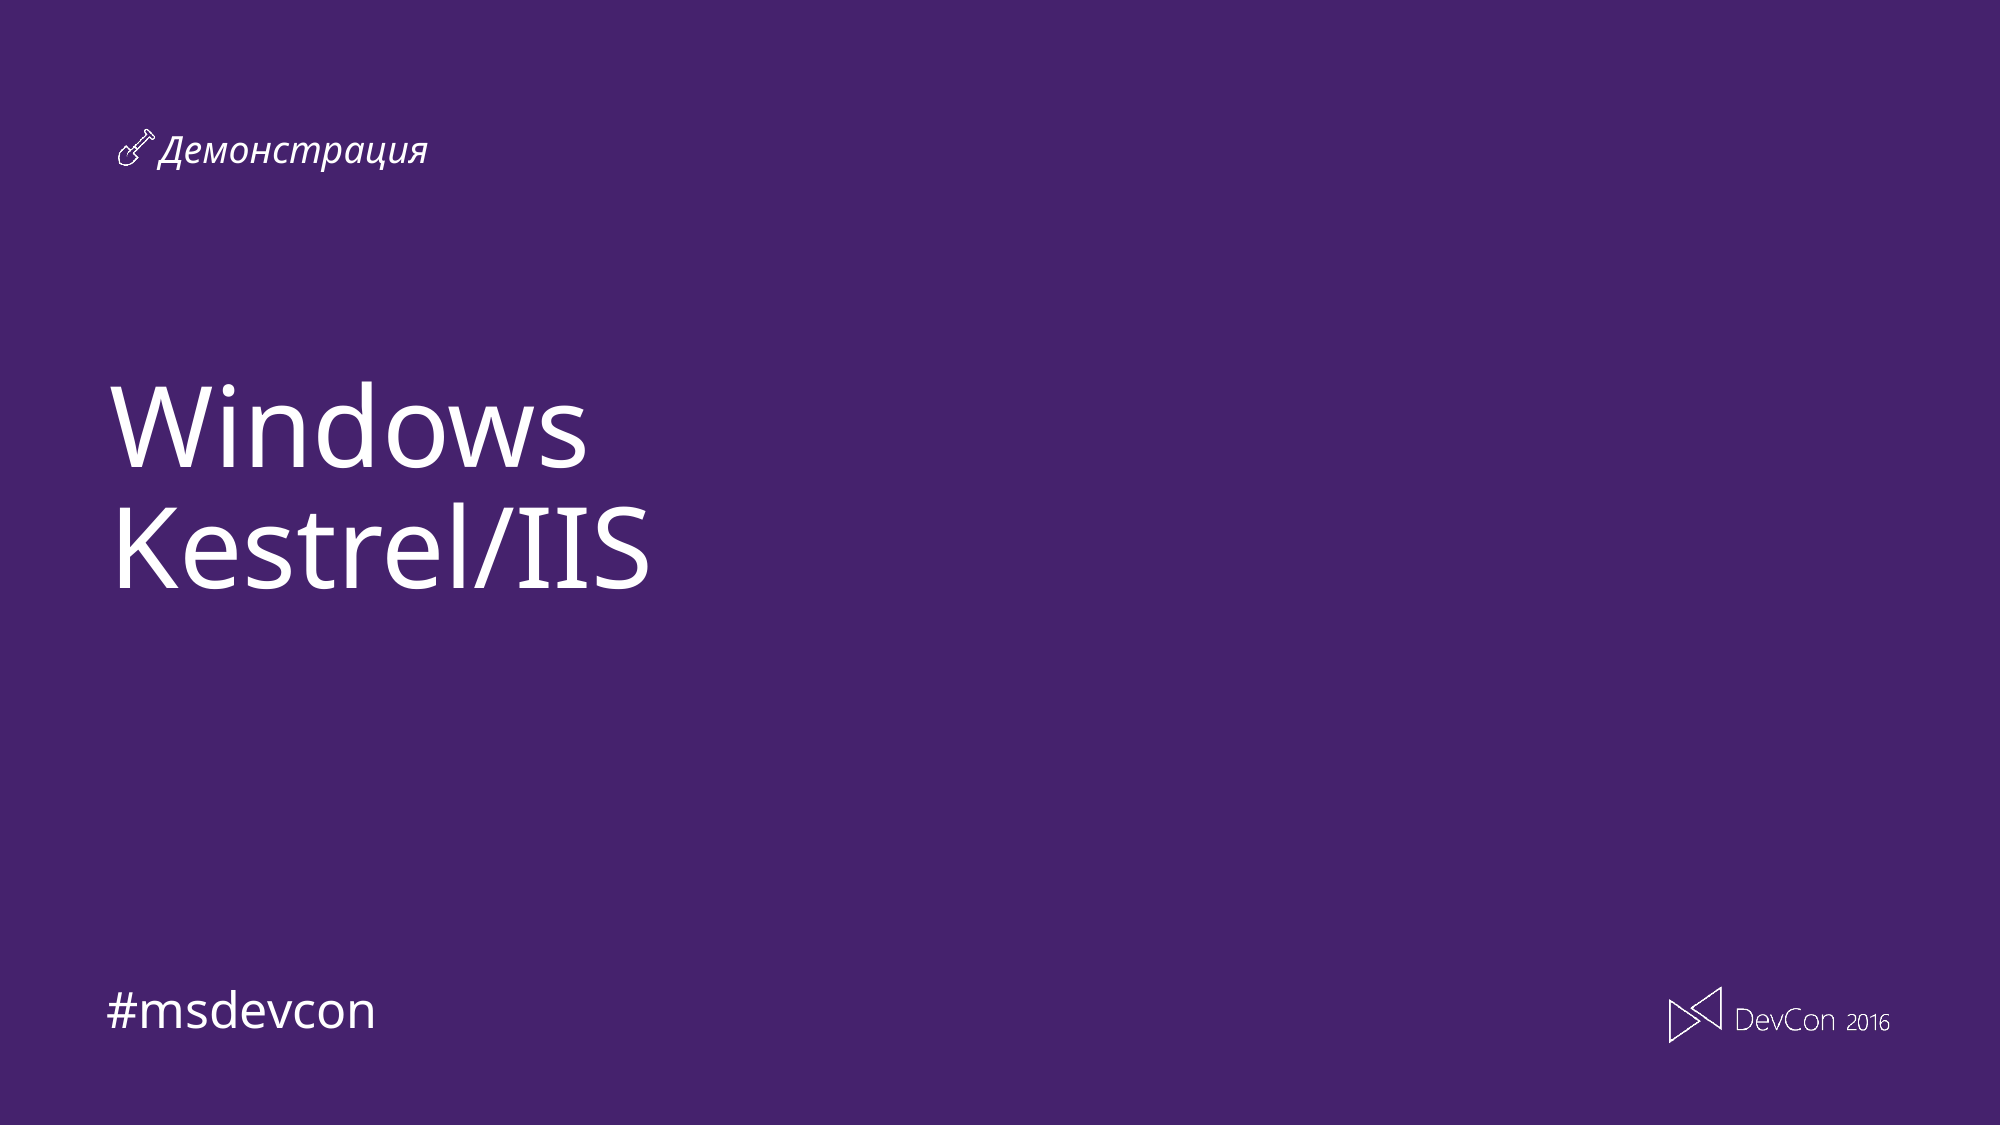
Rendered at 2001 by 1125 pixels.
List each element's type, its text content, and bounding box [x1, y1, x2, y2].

picture [109, 120, 163, 174]
picture [1649, 964, 1909, 1061]
title Windows Kestrel/IIS [109, 236, 1705, 621]
